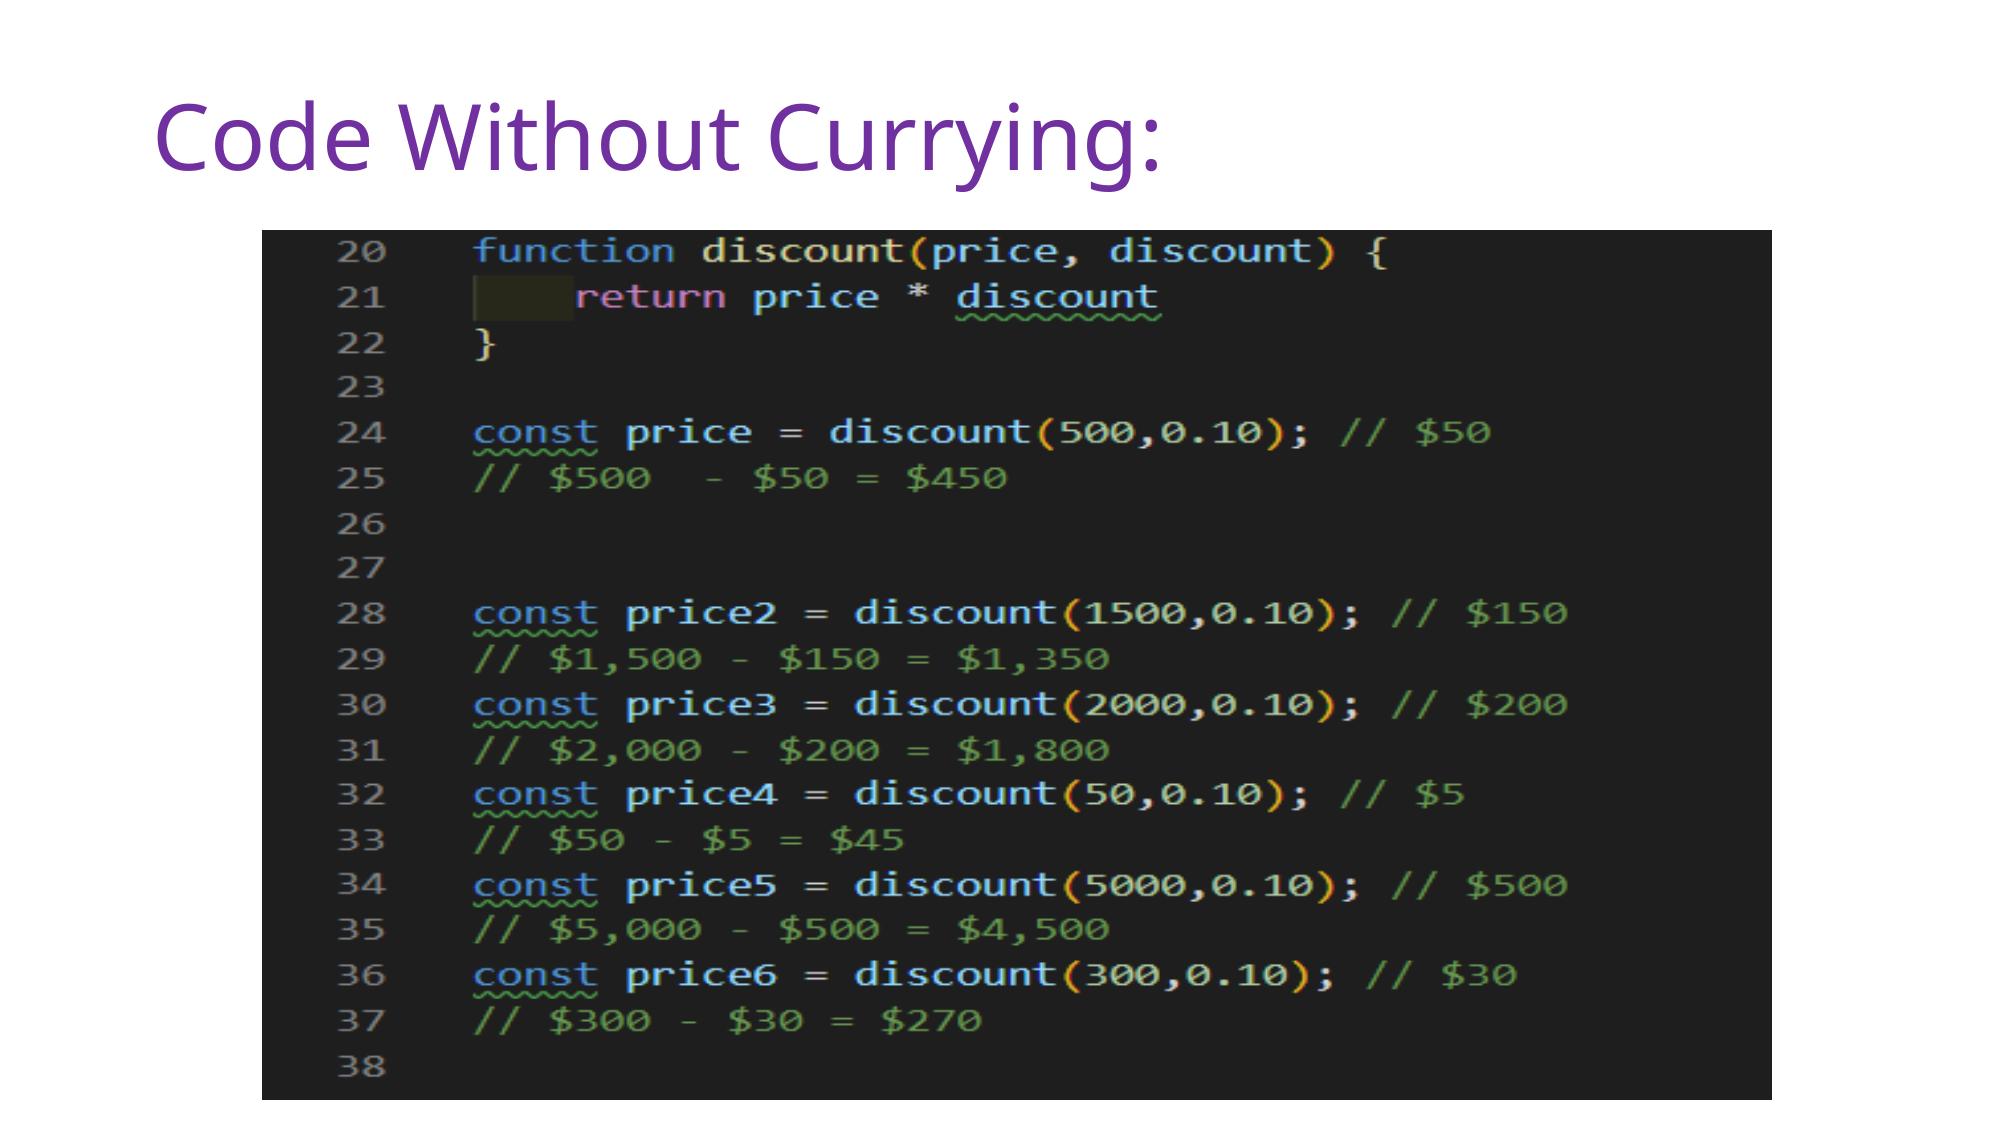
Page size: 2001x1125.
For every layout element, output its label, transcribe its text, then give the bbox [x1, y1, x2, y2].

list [262, 230, 1772, 1100]
title Code Without Currying: [137, 50, 1863, 231]
